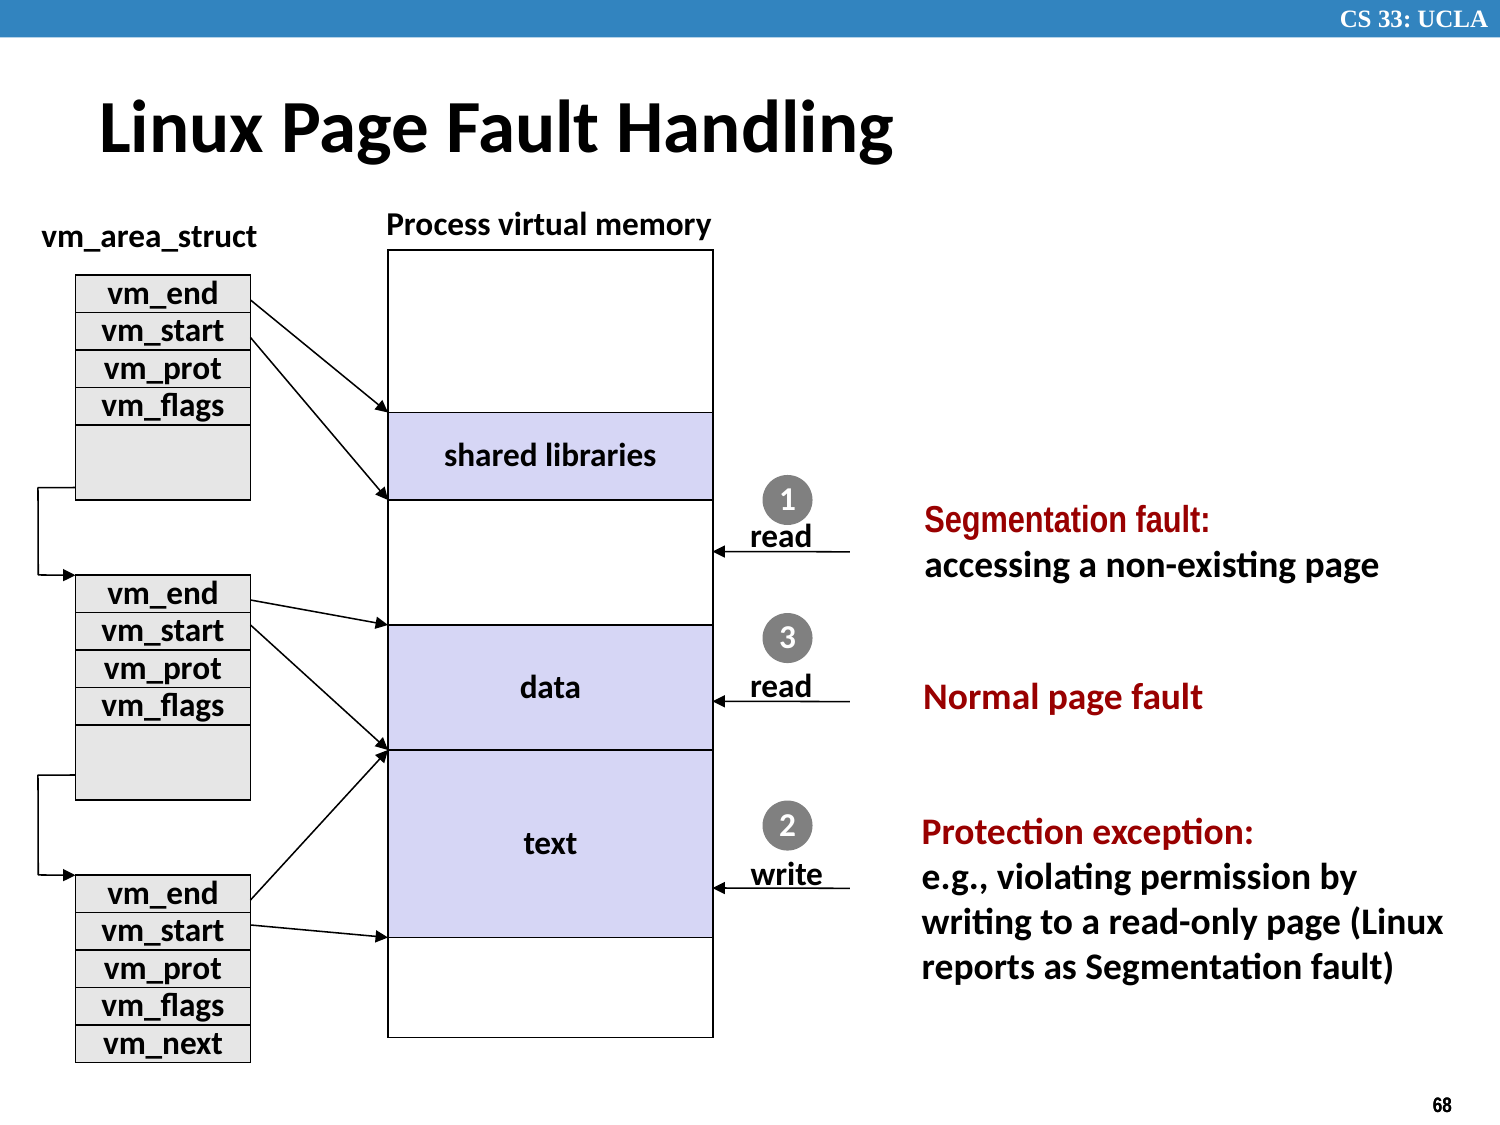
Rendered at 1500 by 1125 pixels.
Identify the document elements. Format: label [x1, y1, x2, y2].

text_box [26, 212, 273, 262]
title [83, 74, 1238, 170]
text_box [908, 664, 1219, 725]
text_box [909, 487, 1396, 593]
text_box [906, 799, 1463, 995]
text_box [37, 199, 851, 1063]
